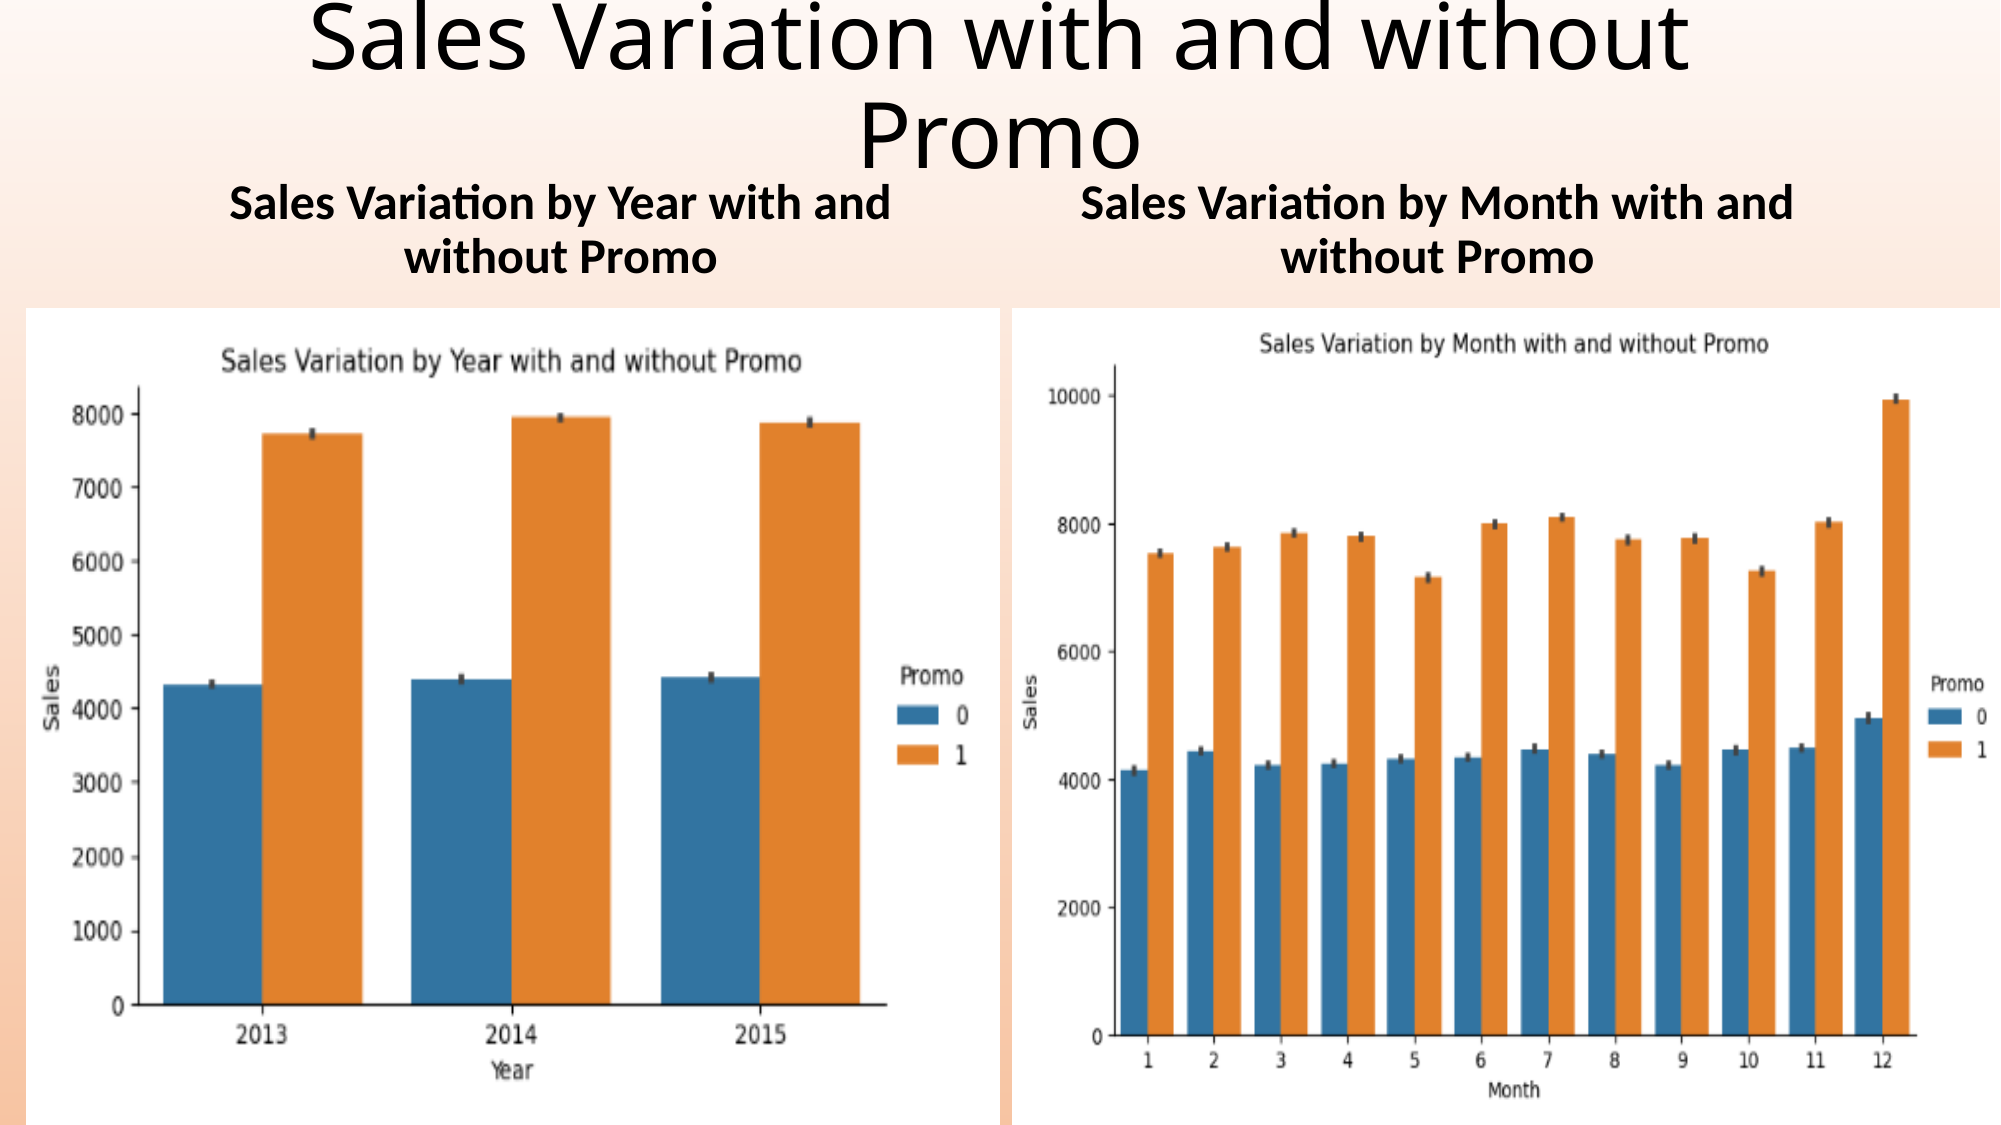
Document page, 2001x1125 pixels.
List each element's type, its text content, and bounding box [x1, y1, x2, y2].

list Sales Variation by Year with and without Promo [137, 156, 984, 293]
list Sales Variation by Month with and without Promo [1012, 156, 1863, 293]
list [26, 308, 1000, 1125]
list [1012, 308, 2000, 1125]
title Sales Variation with and without Promo [137, 21, 1863, 157]
